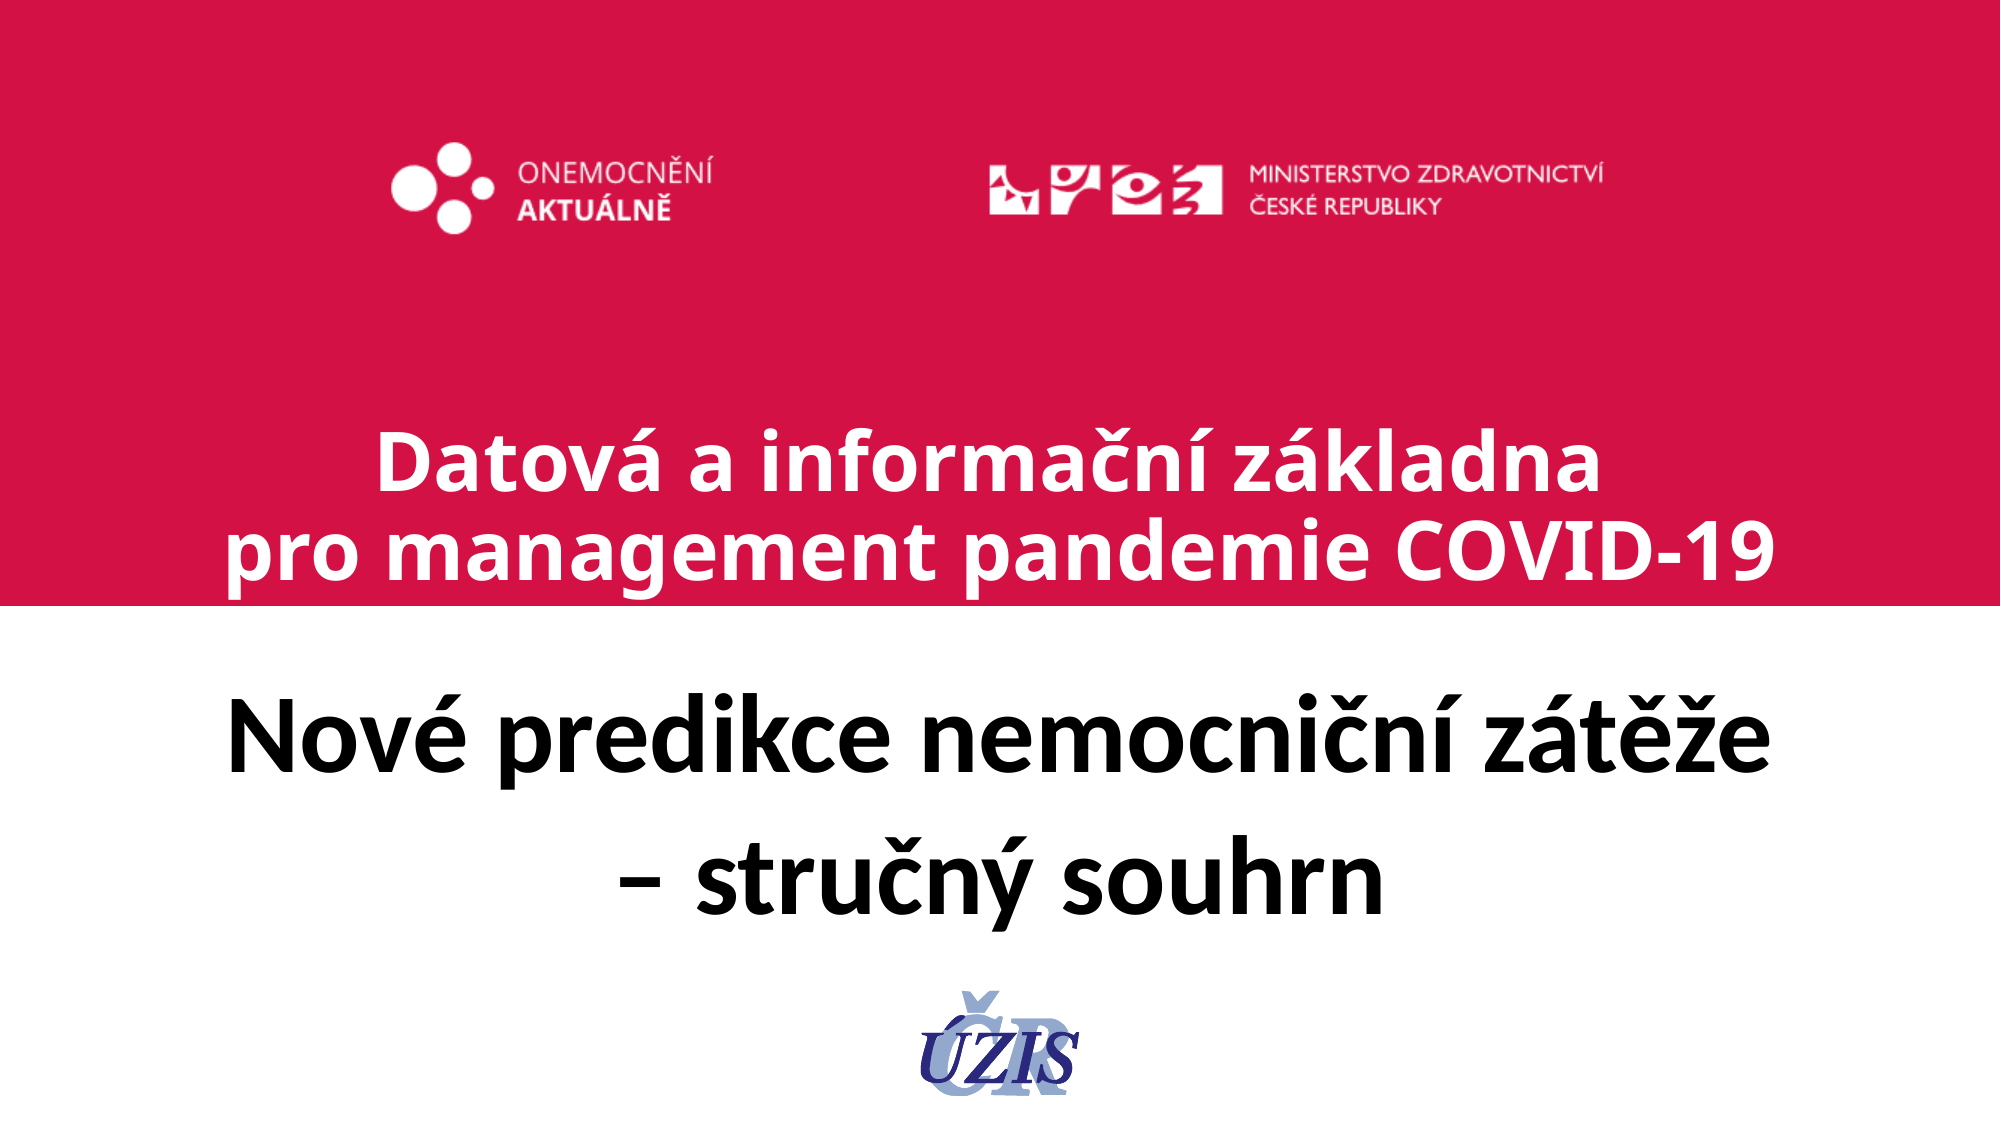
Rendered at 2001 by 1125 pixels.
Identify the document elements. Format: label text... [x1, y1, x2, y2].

subtitle Nové predikce nemocniční zátěže – stručný souhrn [69, 644, 1931, 969]
title Datová a informační základna pro management pandemie COVID-19 [0, 410, 2000, 606]
